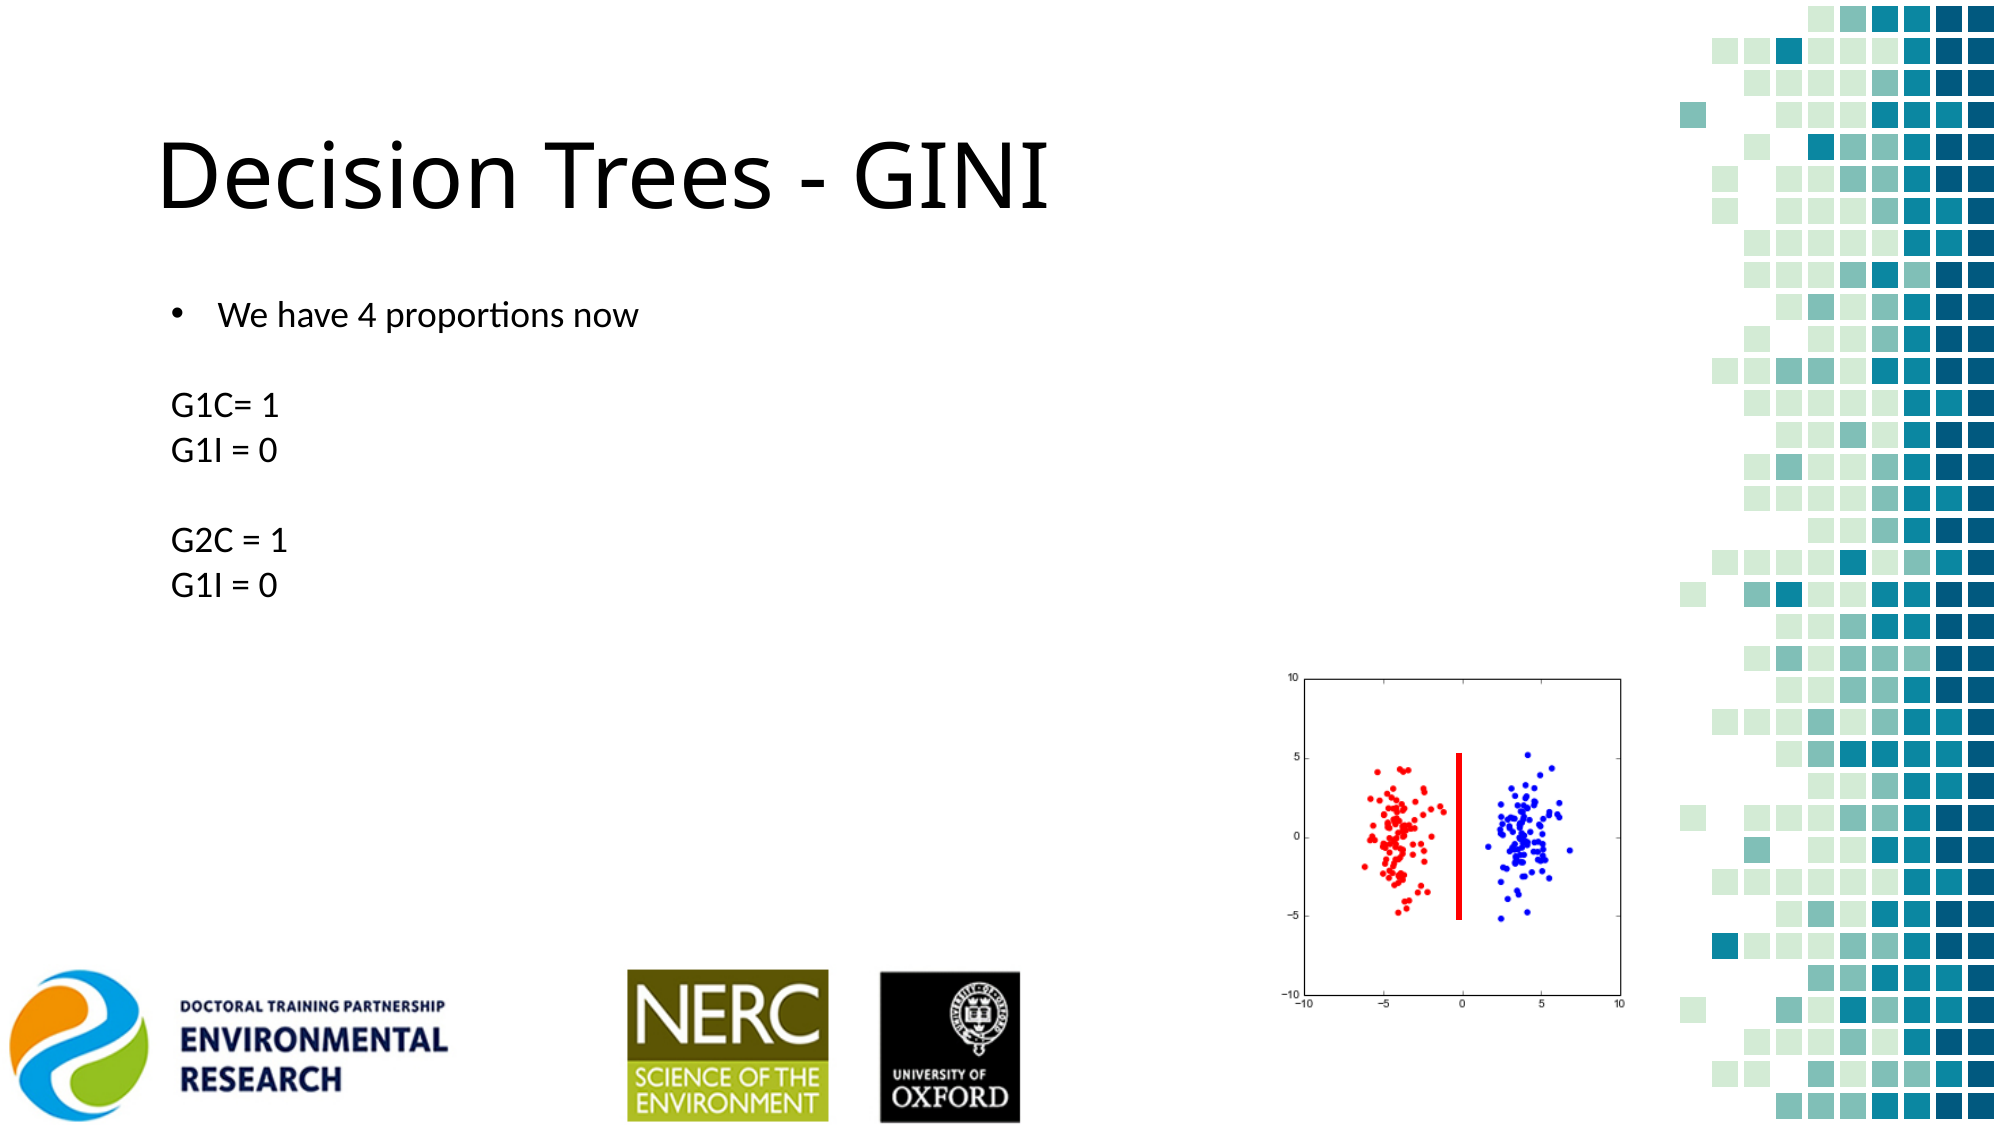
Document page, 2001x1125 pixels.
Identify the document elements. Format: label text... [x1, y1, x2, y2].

picture [1253, 638, 1661, 1046]
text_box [0, 964, 1676, 1125]
text_box We have 4 proportions now G1C= 1 G1I = 0 G2C = 1 G1I = 0 [156, 282, 1517, 658]
title Decision Trees - GINI [140, 56, 1619, 244]
